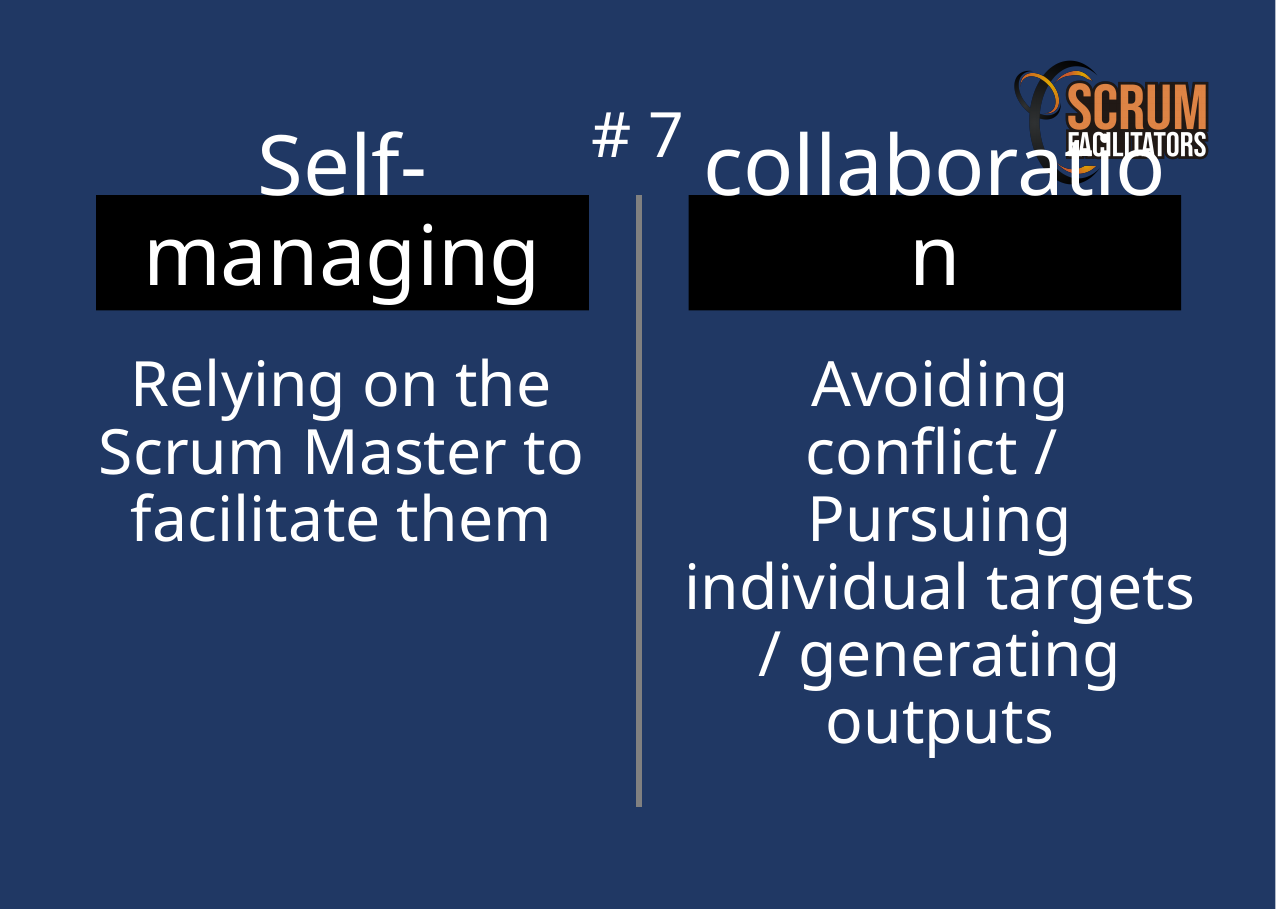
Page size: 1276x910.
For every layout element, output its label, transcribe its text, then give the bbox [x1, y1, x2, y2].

list collaboration [688, 195, 1182, 311]
text_box # 7 [546, 79, 730, 195]
list Self-managing [96, 195, 589, 311]
list Avoiding conflict / Pursuing individual targets / generating outputs [669, 329, 1211, 808]
picture [1011, 57, 1211, 187]
list Relying on the Scrum Master to facilitate them [75, 329, 609, 808]
